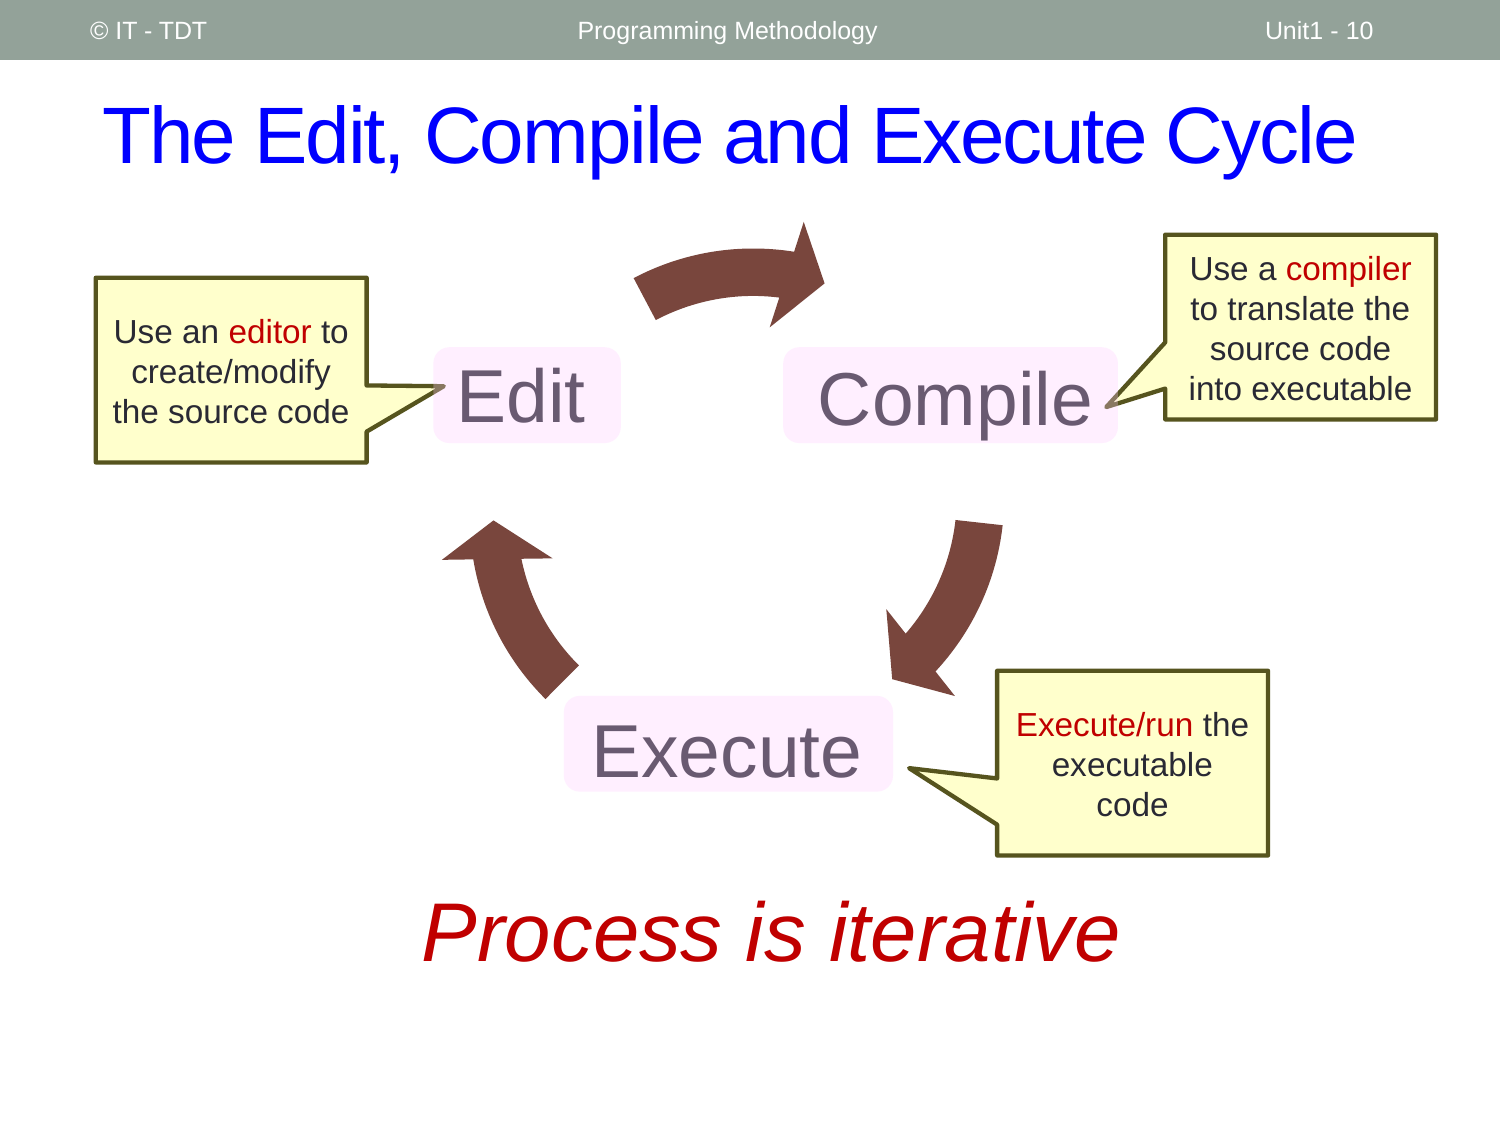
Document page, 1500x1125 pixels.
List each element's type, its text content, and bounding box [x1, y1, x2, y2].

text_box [249, 228, 1251, 876]
title The Edit, Compile and Execute Cycle [87, 75, 1425, 188]
text_box Execute/run the executable code [1258, 668, 1271, 858]
footer Programming Methodology [562, 3, 1238, 57]
slide_number © IT - TDT [75, 3, 550, 57]
slide_number Unit1 - 10 [1250, 3, 1425, 57]
text_box Use an editor to create/modify the source code [93, 275, 246, 465]
text_box Use a compiler to translate the source code into executable [1258, 232, 1439, 422]
text_box Process is iterative [377, 884, 1166, 986]
